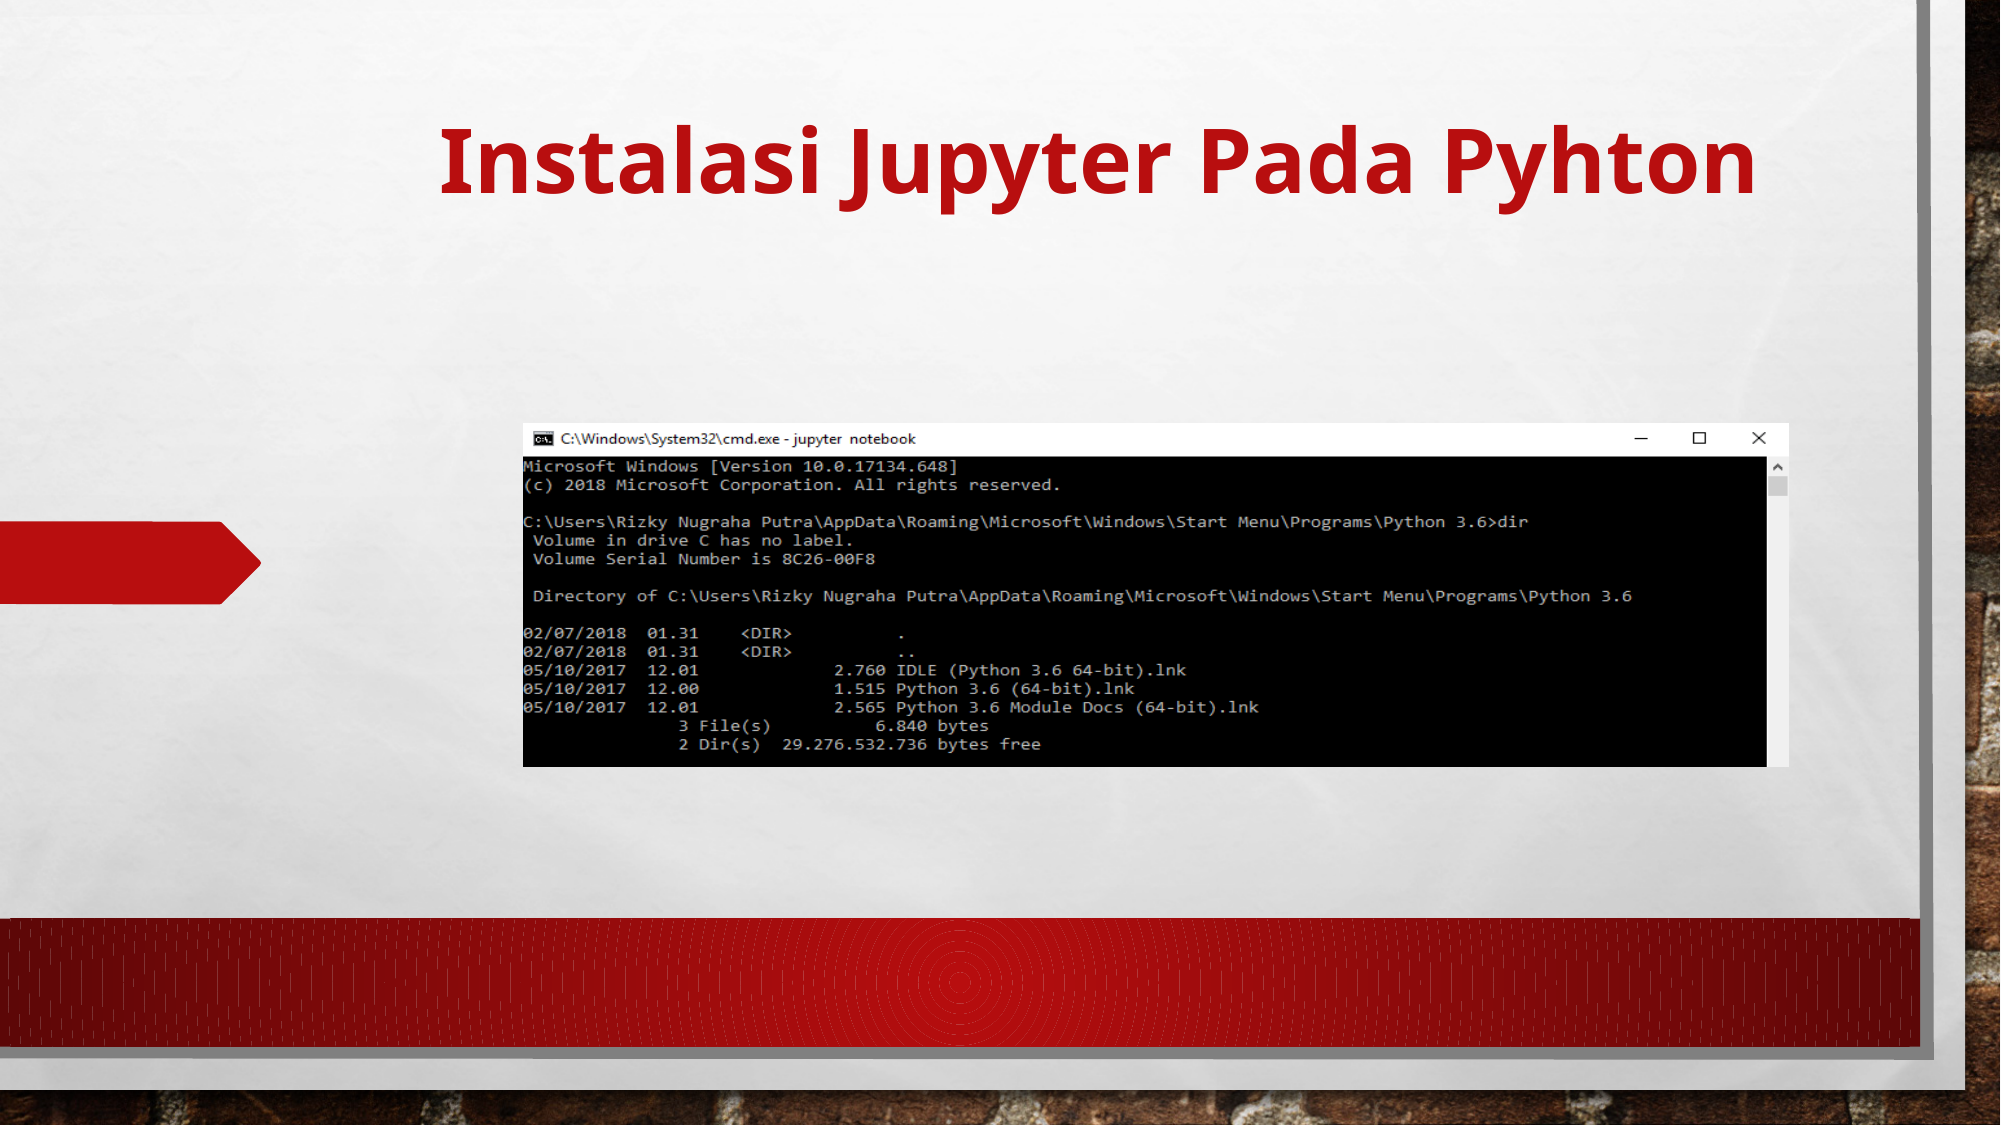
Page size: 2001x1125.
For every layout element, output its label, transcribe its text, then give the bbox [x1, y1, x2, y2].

picture [523, 423, 1789, 767]
title Instalasi Jupyter Pada Pyhton [424, 114, 1888, 215]
picture [0, 0, 2000, 1125]
